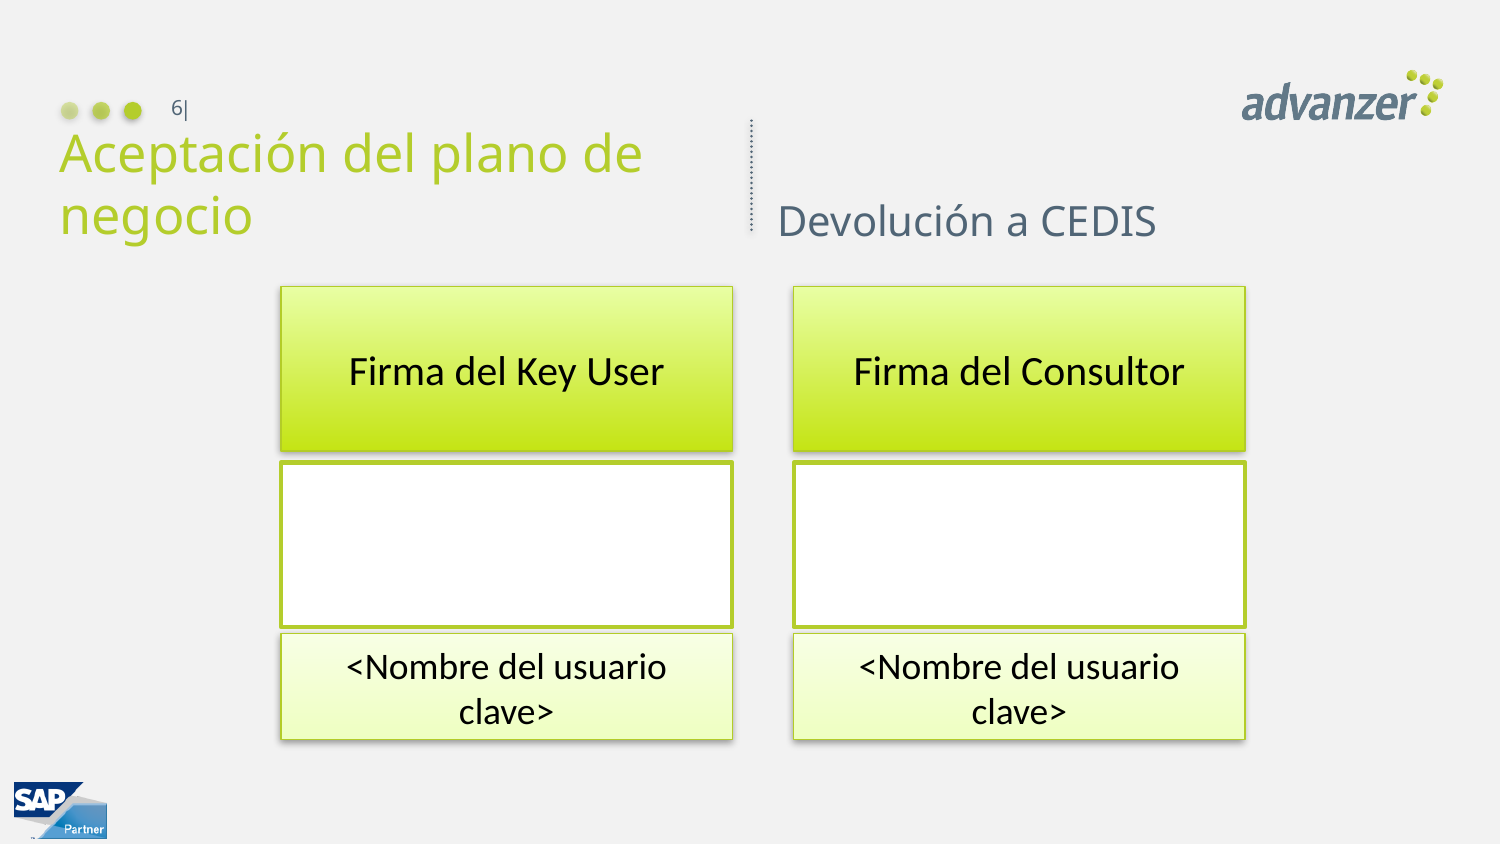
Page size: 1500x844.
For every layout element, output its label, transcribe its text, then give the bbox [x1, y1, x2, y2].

slide_number 6 [128, 86, 198, 132]
text_box [792, 460, 1247, 629]
text_box Firma del Consultor [793, 286, 1246, 452]
title Aceptación del plano de negocio [44, 112, 733, 253]
picture [14, 782, 107, 839]
text_box <Nombre del usuario clave> [280, 633, 733, 740]
picture [1218, 58, 1467, 132]
text_box [279, 460, 734, 629]
text_box <Nombre del usuario clave> [793, 633, 1246, 740]
text_box Firma del Key User [280, 286, 733, 452]
list Devolución a CEDIS [762, 111, 1425, 253]
